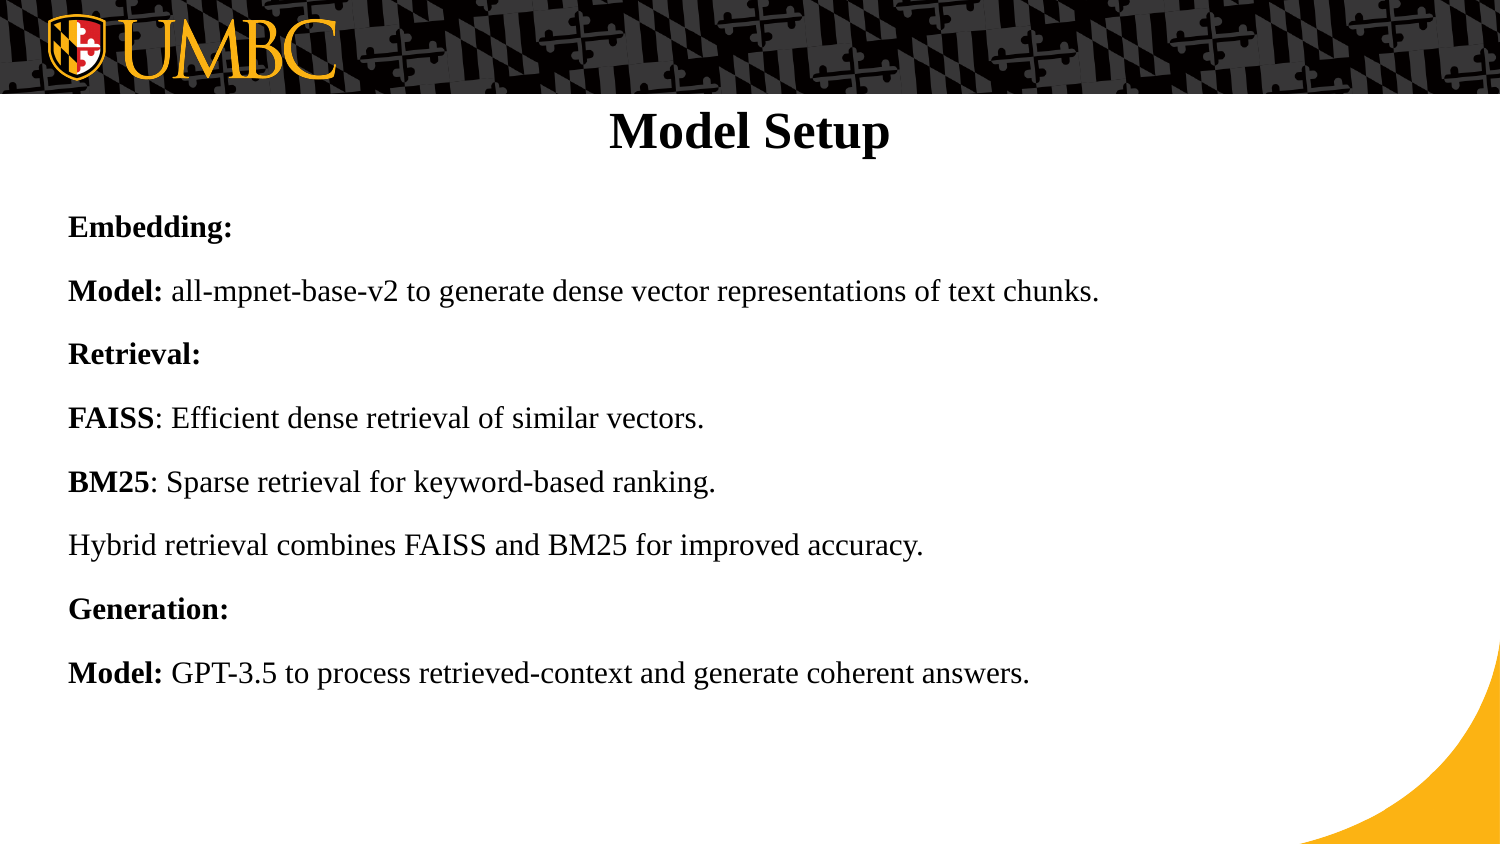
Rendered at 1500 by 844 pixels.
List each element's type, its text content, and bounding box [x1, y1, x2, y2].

picture [0, 0, 1500, 94]
list Embedding: Model: all-mpnet-base-v2 to generate dense vector representations of text chunks. Retrieval: FAISS: Efficient dense retrieval of similar vectors. BM25: Sparse retrieval for keyword-based ranking. Hybrid retrieval combines FAISS and BM25 for improved accuracy. Generation: Model: GPT-3.5 to process retrieved-context and generate coherent answers. [53, 180, 1224, 786]
title Model Setup [75, 74, 1425, 181]
picture [1299, 639, 1500, 844]
